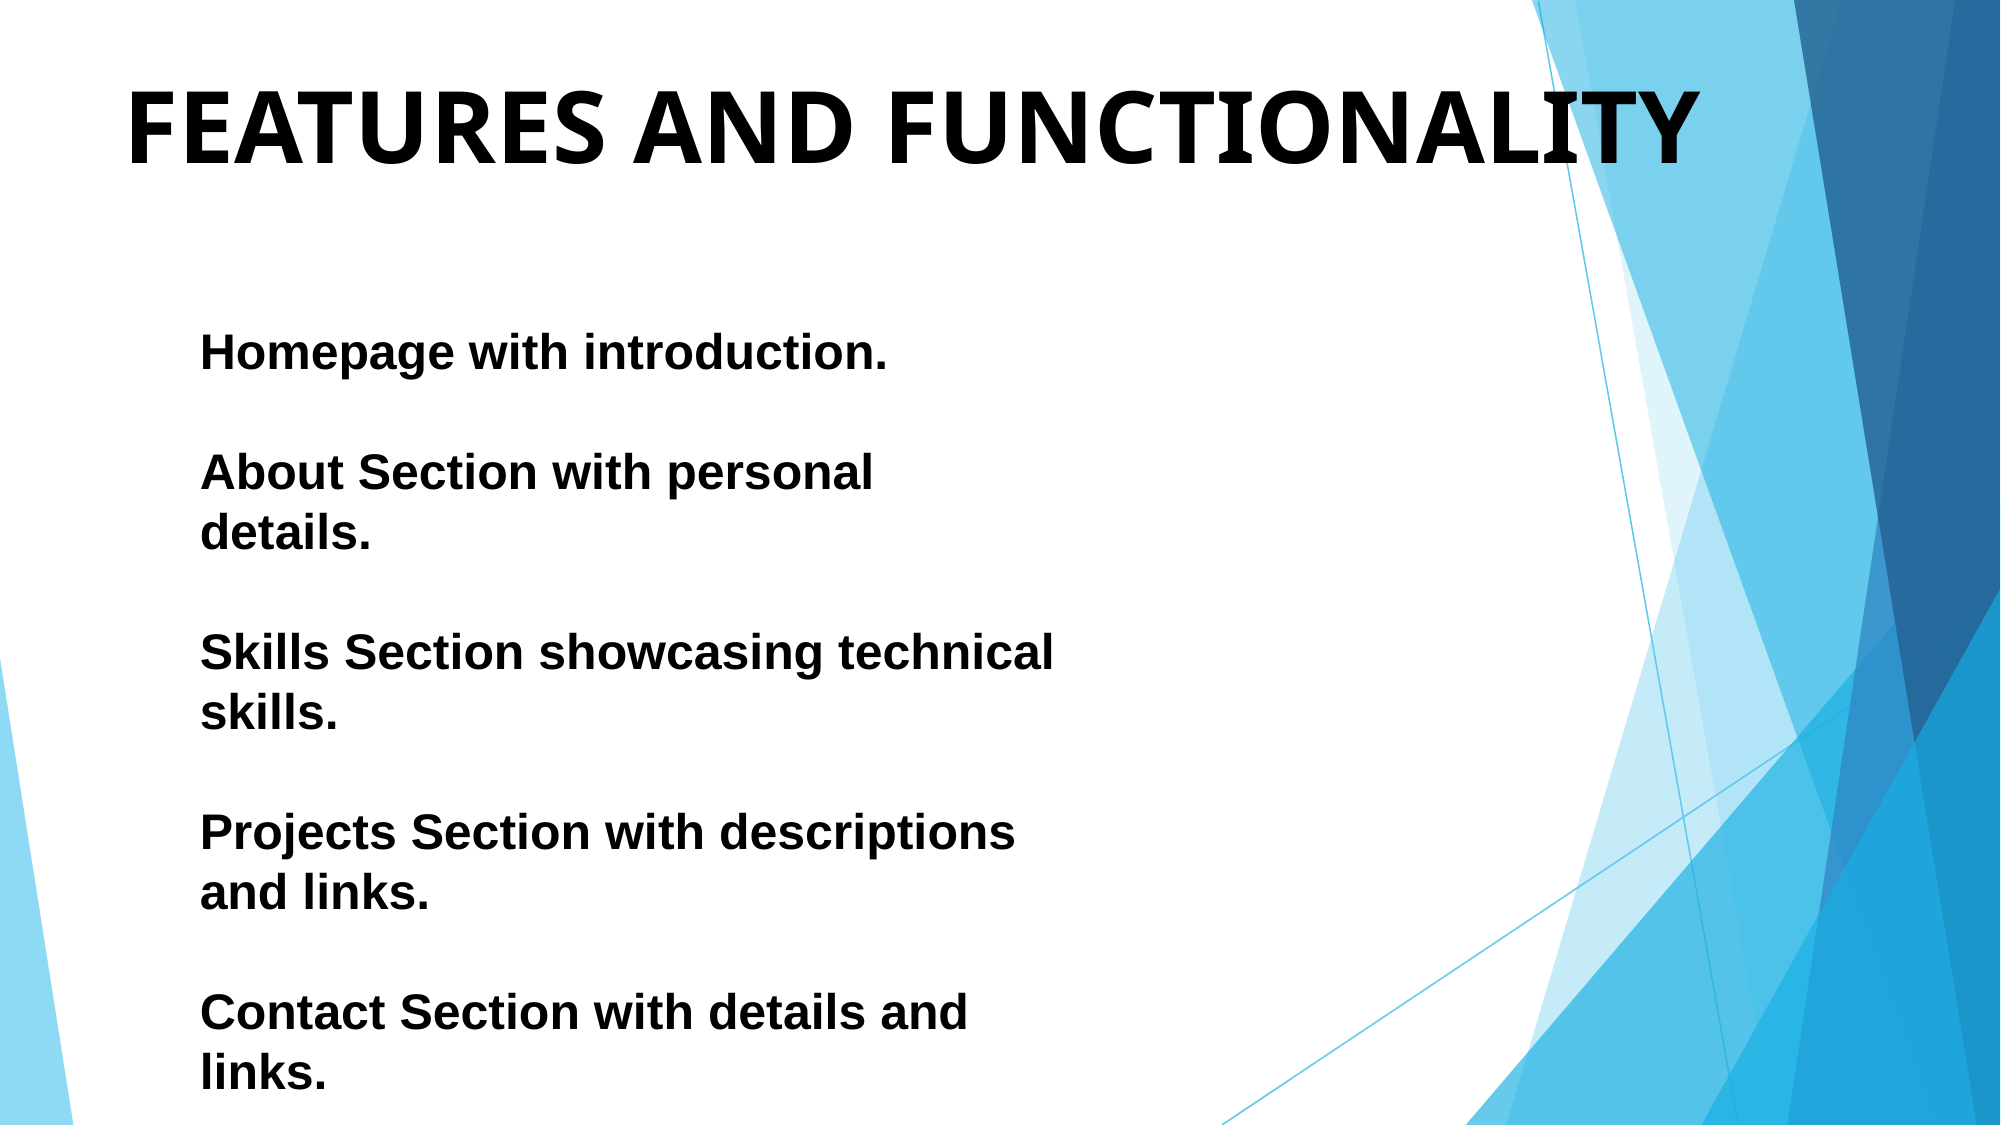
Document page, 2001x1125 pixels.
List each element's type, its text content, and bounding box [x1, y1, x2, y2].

title FEATURES AND FUNCTIONALITY [123, 63, 1877, 252]
text_box Homepage with introduction. About Section with personal details. Skills Section showcasing technical skills. Projects Section with descriptions and links. Contact Section with details and links. [184, 304, 1073, 1125]
